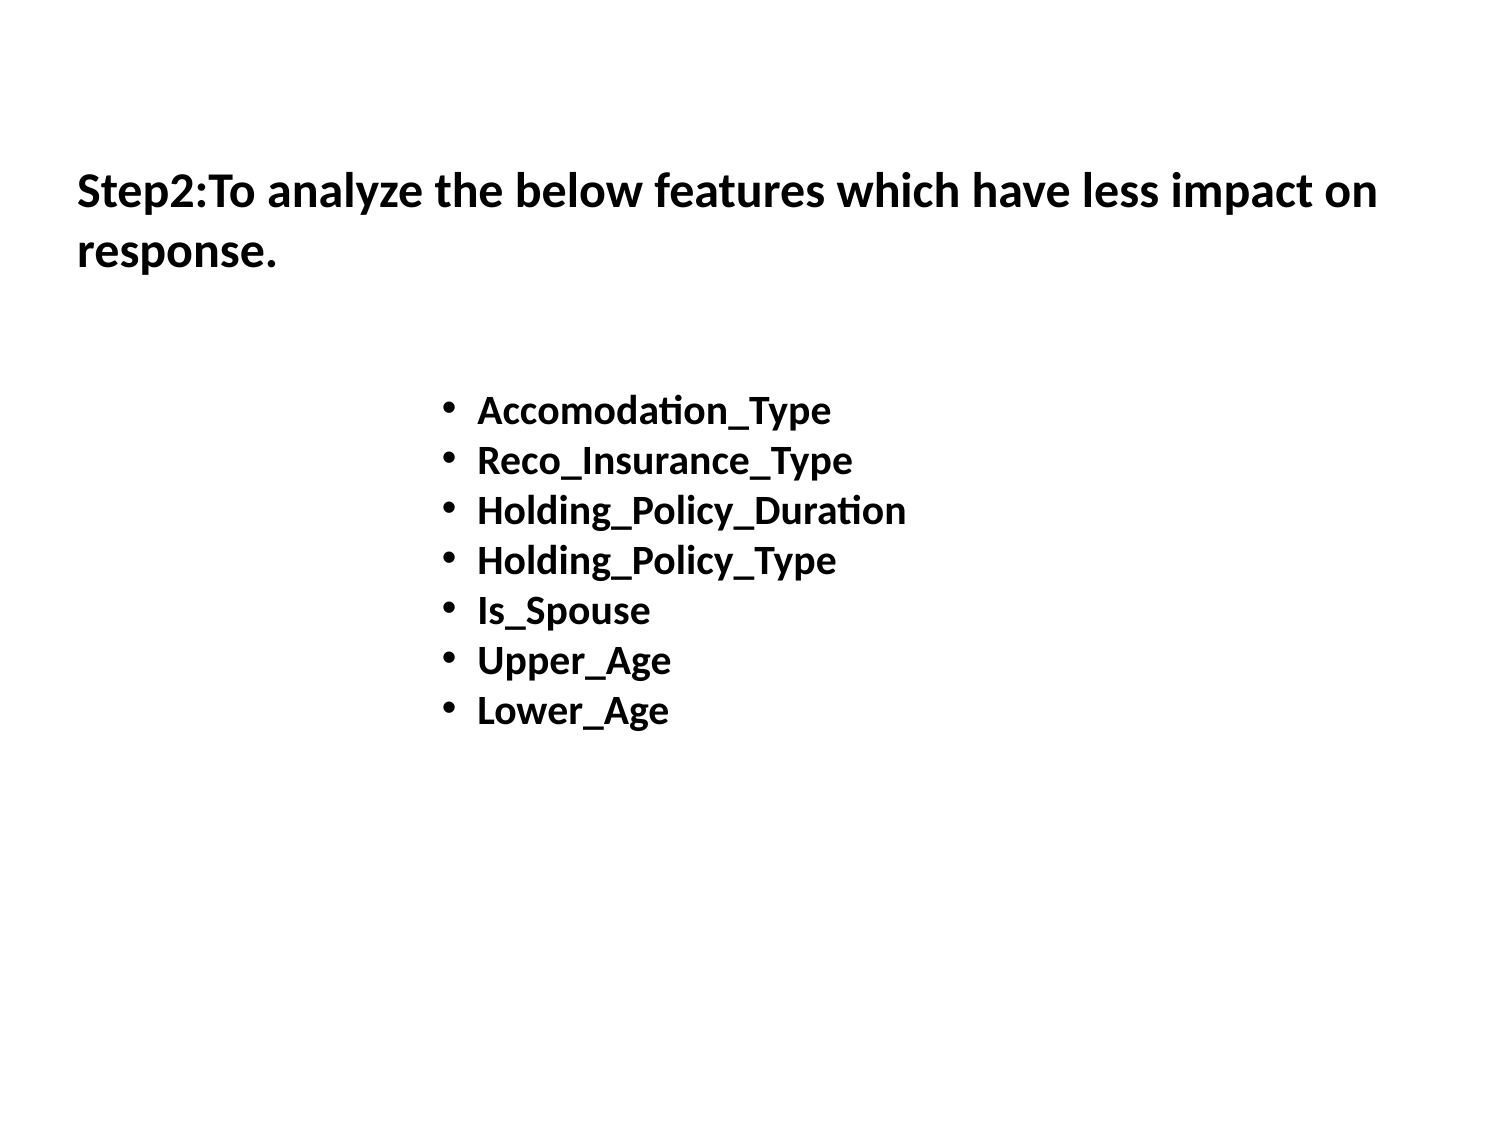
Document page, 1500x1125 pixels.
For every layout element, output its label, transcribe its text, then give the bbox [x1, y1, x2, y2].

text_box Accomodation_Type Reco_Insurance_Type Holding_Policy_Duration Holding_Policy_Type Is_Spouse Upper_Age Lower_Age [237, 375, 1200, 785]
text_box Step2:To analyze the below features which have less impact on response. [62, 149, 1413, 285]
